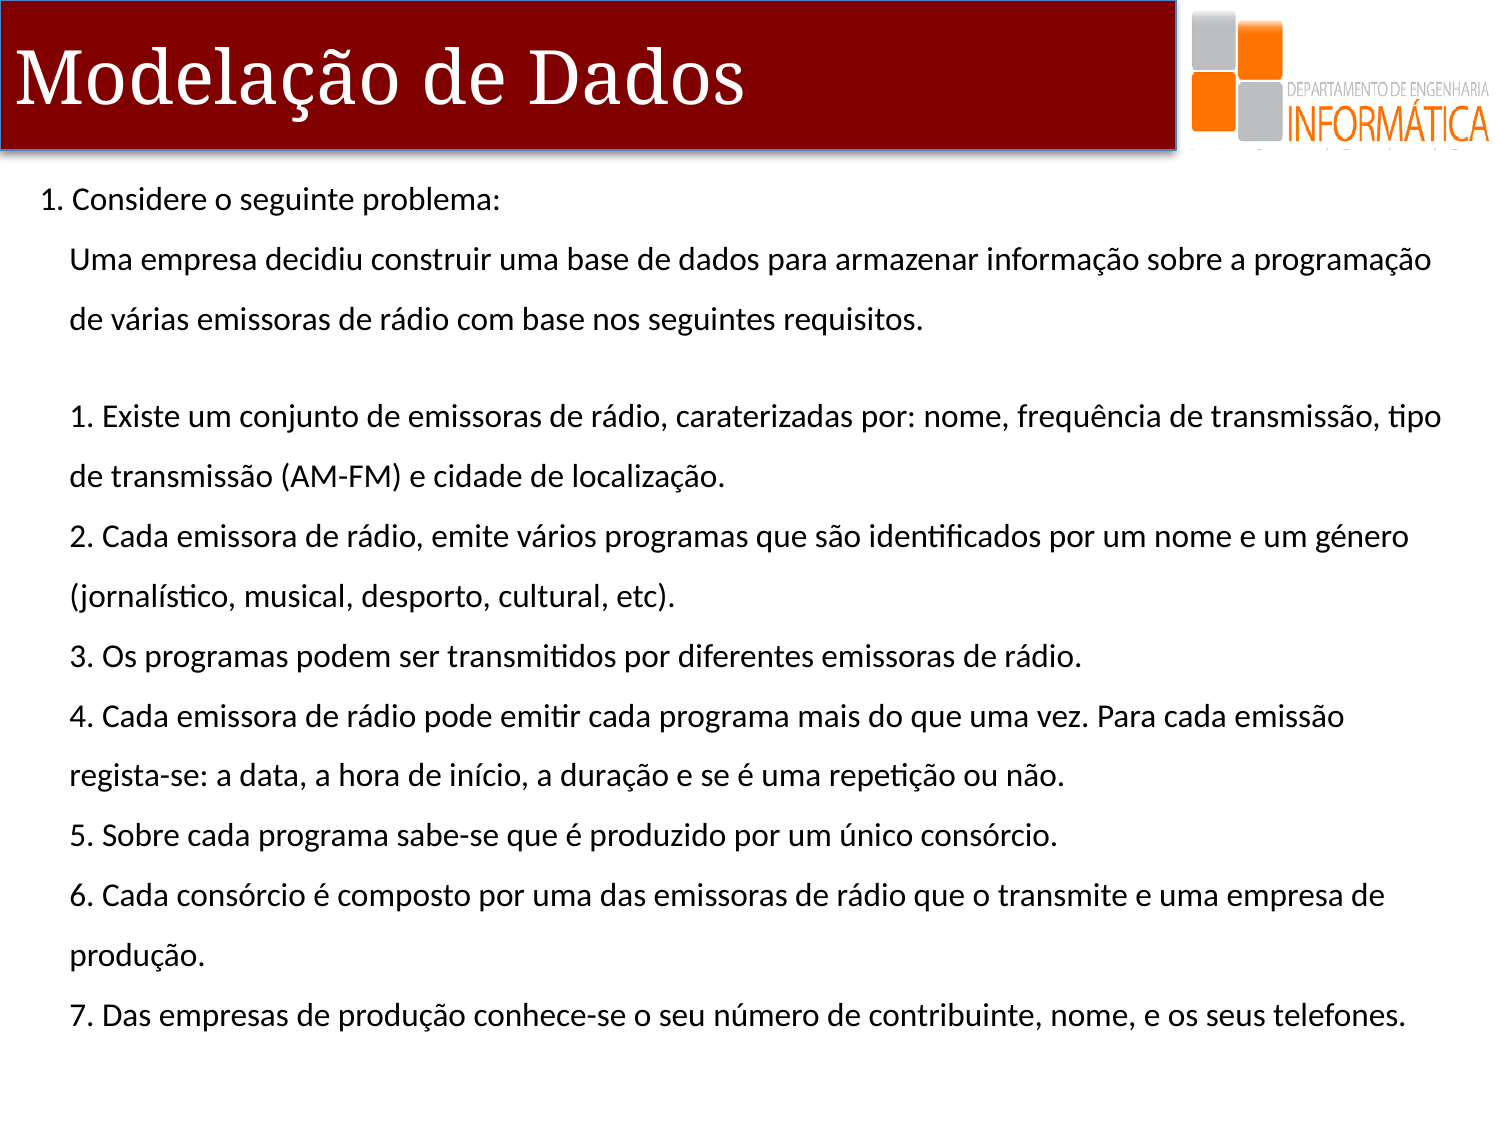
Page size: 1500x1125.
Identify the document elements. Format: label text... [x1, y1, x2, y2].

text_box 1. Considere o seguinte problema: Uma empresa decidiu construir uma base de dados para armazenar informação sobre a programação de várias emissoras de rádio com base nos seguintes requisitos. 1. Existe um conjunto de emissoras de rádio, caraterizadas por: nome, frequência de transmissão, tipo de transmissão (AM-FM) e cidade de localização. 2. Cada emissora de rádio, emite vários programas que são identificados por um nome e um género (jornalístico, musical, desporto, cultural, etc). 3. Os programas podem ser transmitidos por diferentes emissoras de rádio. 4. Cada emissora de rádio pode emitir cada programa mais do que uma vez. Para cada emissão regista-se: a data, a hora de início, a duração e se é uma repetição ou não. 5. Sobre cada programa sabe-se que é produzido por um único consórcio. 6. Cada consórcio é composto por uma das emissoras de rádio que o transmite e uma empresa de produção. 7. Das empresas de produção conhece-se o seu número de contribuinte, nome, e os seus telefones. [24, 149, 1462, 1041]
picture [1180, 0, 1500, 150]
